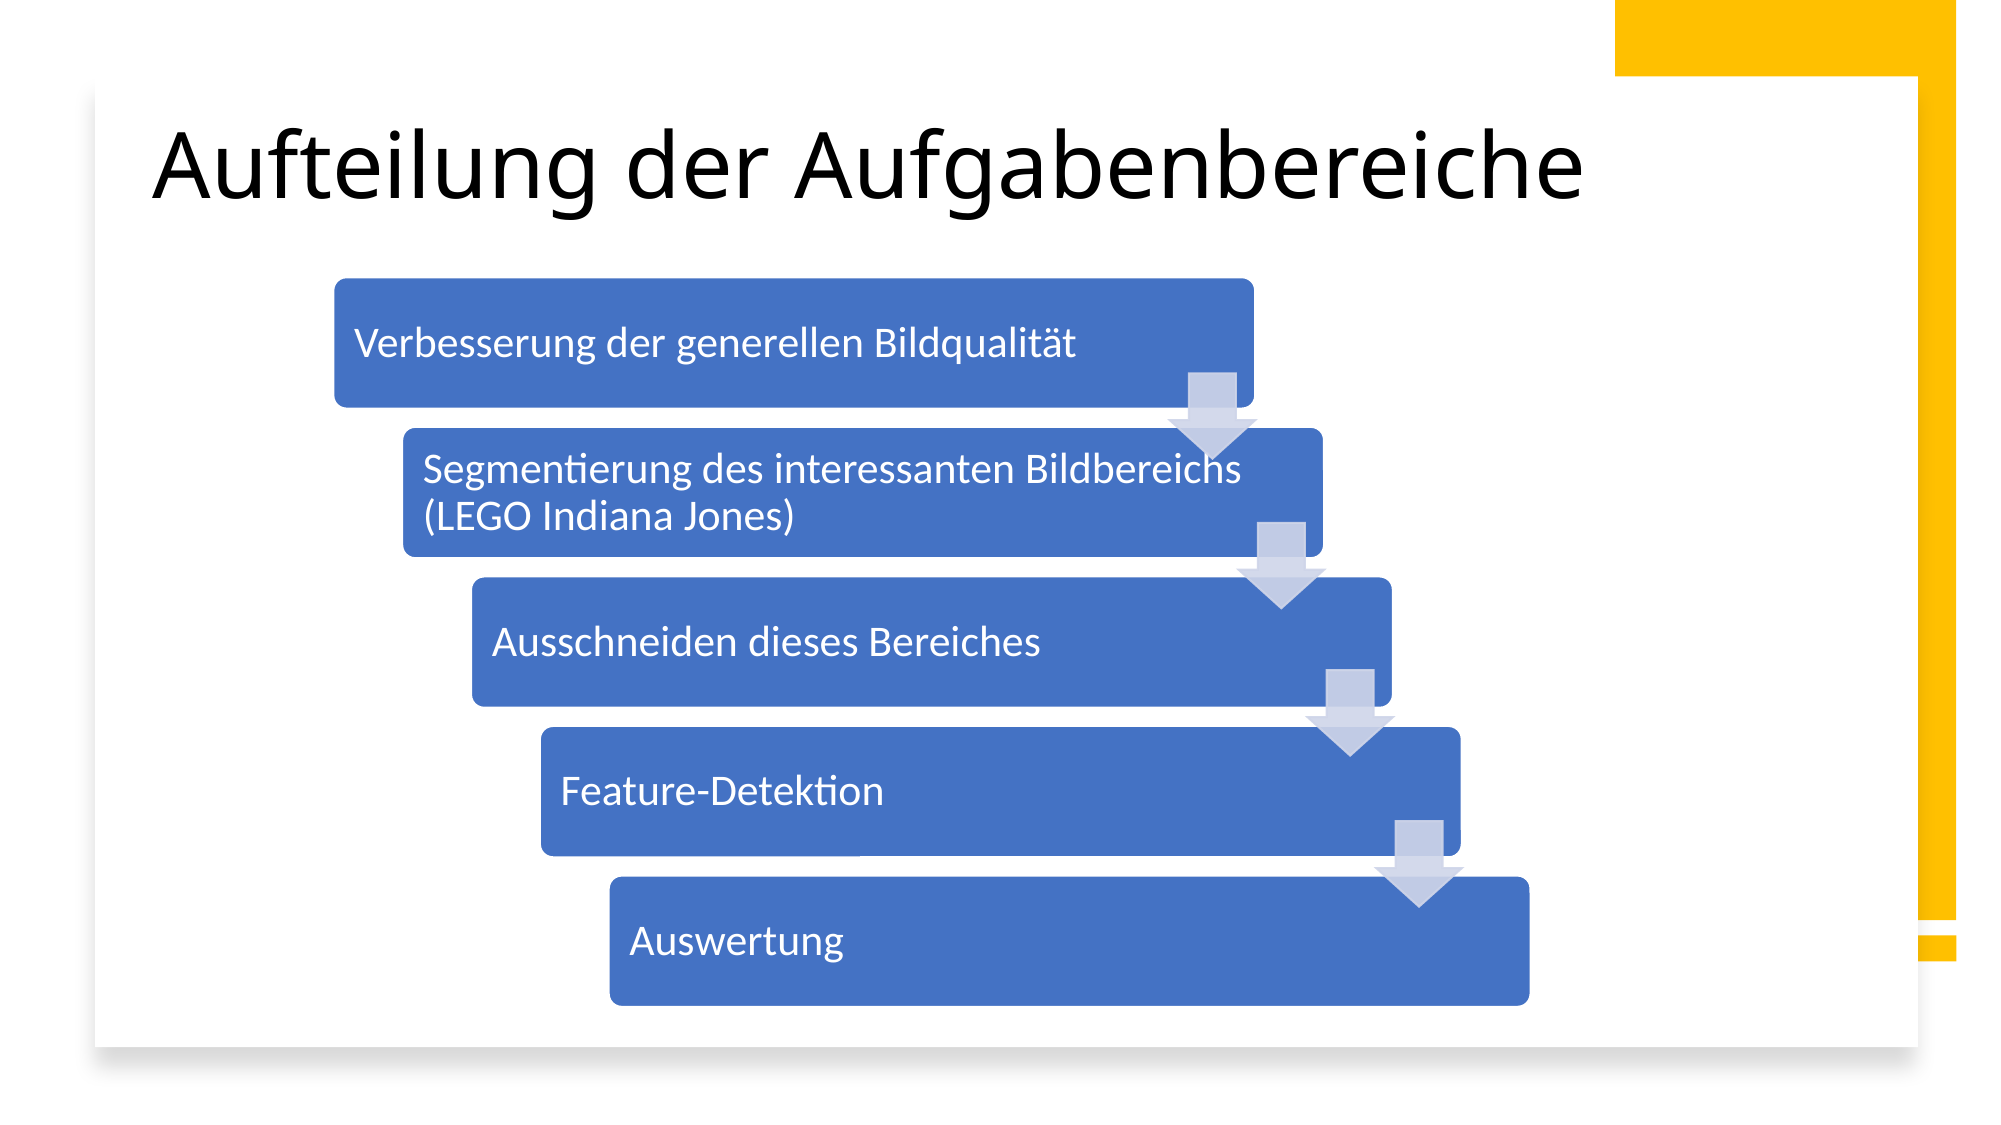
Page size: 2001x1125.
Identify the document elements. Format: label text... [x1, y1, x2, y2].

text_box [94, 75, 1919, 1048]
text_box [0, 0, 2000, 1125]
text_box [333, 277, 1531, 1007]
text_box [1531, 310, 2000, 652]
title Aufteilung der Aufgabenbereiche [137, 59, 1863, 278]
